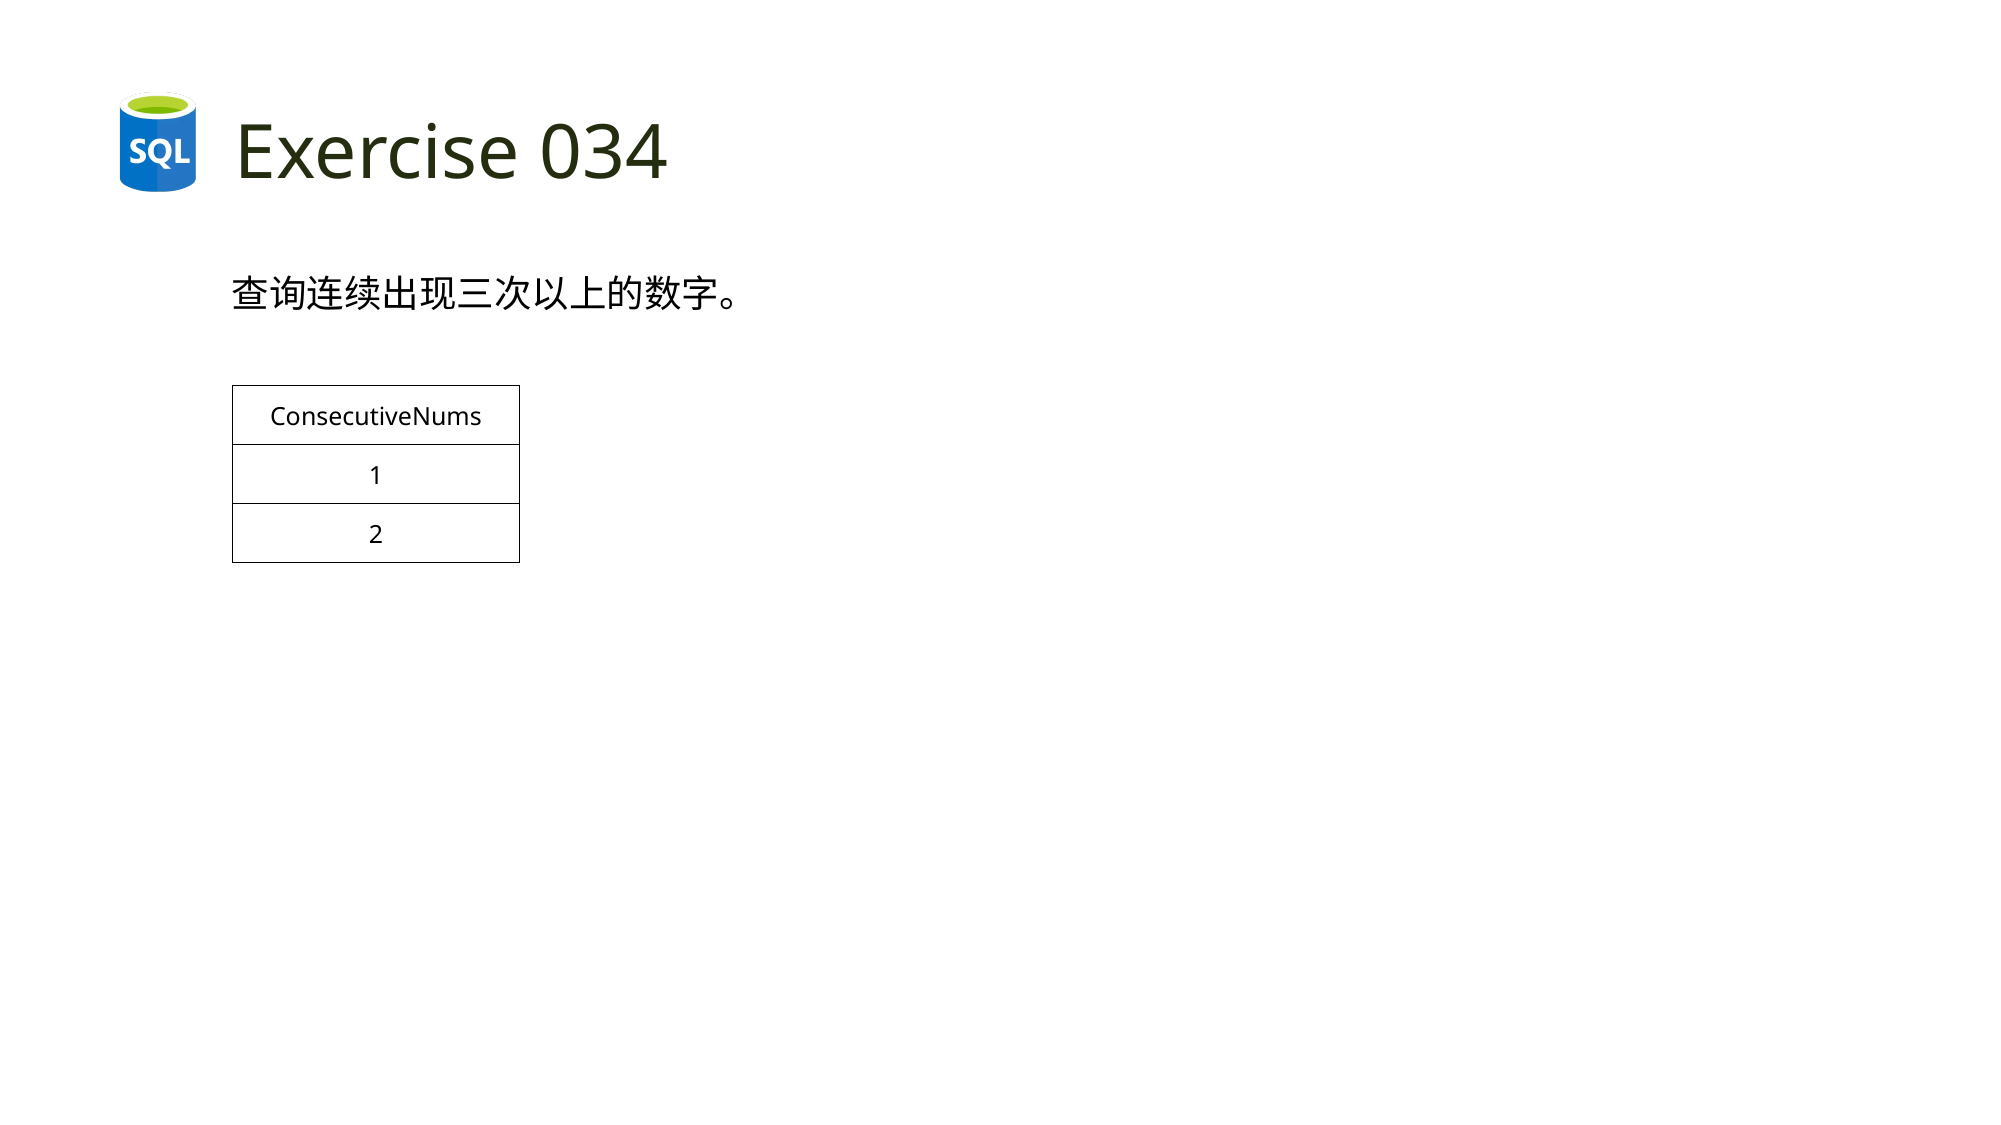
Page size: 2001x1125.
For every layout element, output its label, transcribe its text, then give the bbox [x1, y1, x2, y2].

text_box 查询连续出现三次以上的数字。 [217, 239, 1002, 322]
table_header ConsecutiveNums [233, 386, 519, 444]
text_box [62, 91, 695, 202]
table_cell 2 [233, 504, 519, 562]
table_cell 1 [233, 445, 519, 503]
